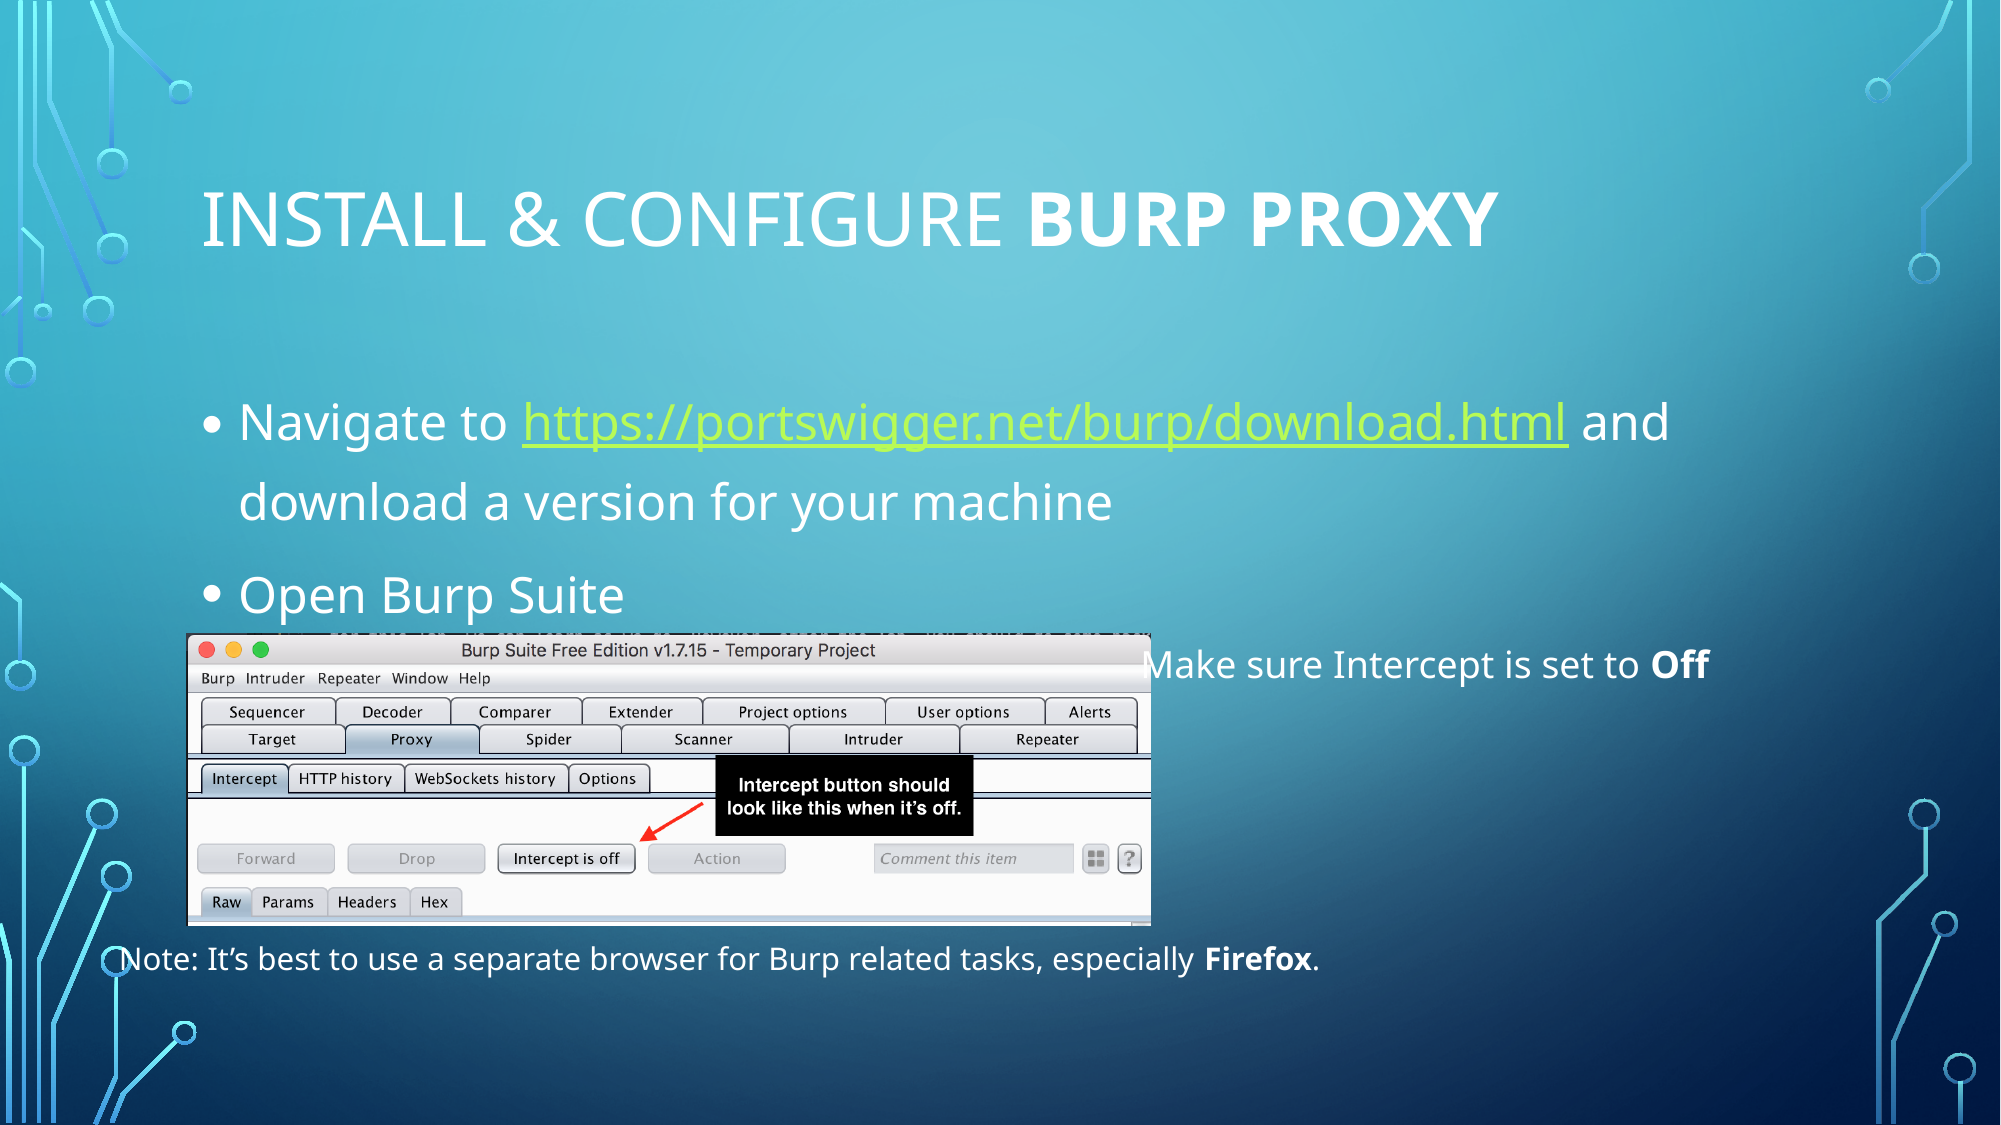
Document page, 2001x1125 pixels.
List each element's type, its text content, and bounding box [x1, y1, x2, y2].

text_box Note: It’s best to use a separate browser for Burp related tasks, especially Firefox. [104, 931, 1336, 984]
picture [185, 633, 1151, 926]
list Navigate to https://portswigger.net/burp/download.html and download a version for your machine Open Burp Suite [186, 369, 1811, 950]
text_box Make sure Intercept is set to Off [1151, 633, 1724, 693]
title Install & Configure burp Proxy [186, 101, 1811, 344]
